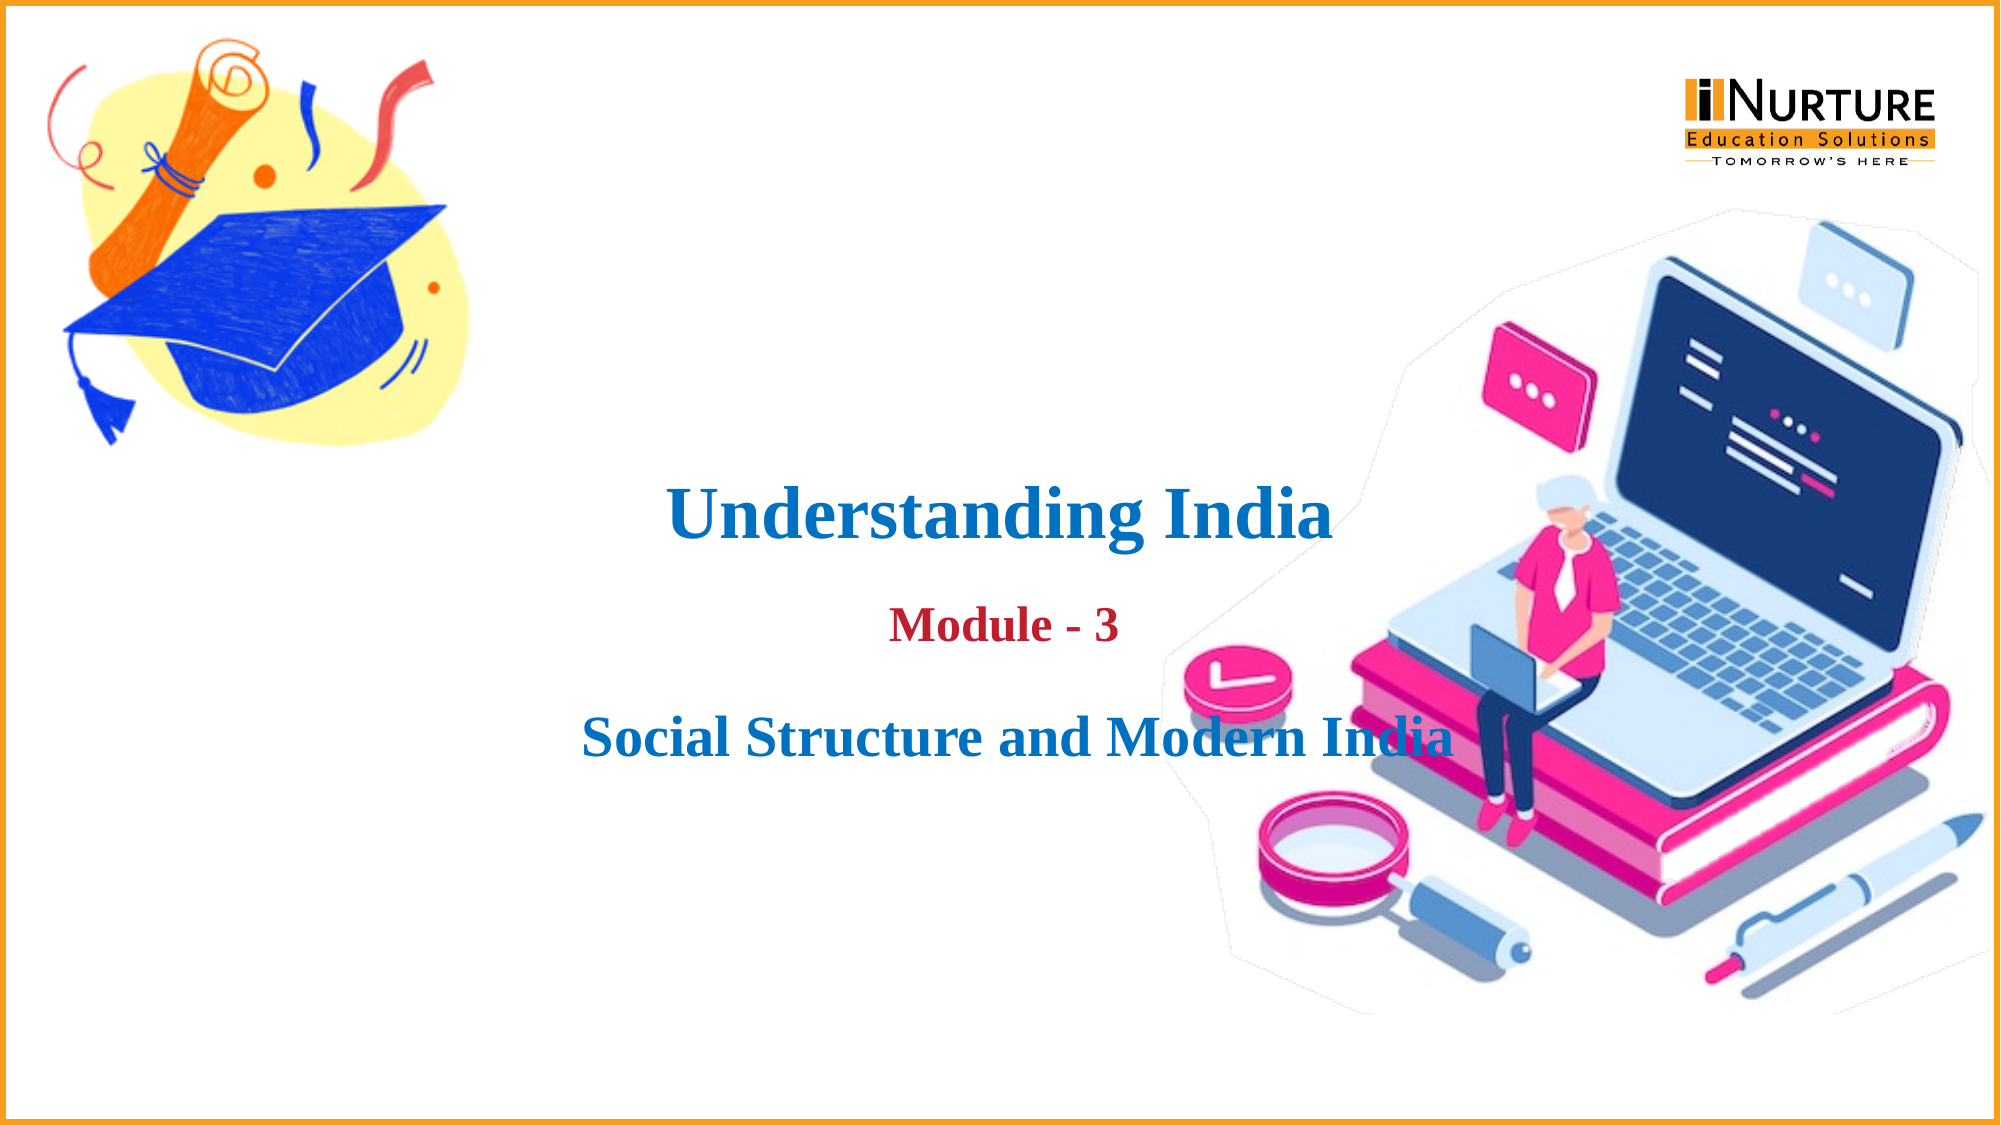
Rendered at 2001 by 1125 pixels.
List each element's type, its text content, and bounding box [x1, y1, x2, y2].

picture [3, 0, 505, 502]
picture [805, 208, 1991, 1014]
subtitle Module - 3 [249, 590, 1750, 668]
list Social Structure and Modern India [249, 698, 1750, 827]
title Understanding India [249, 170, 1750, 563]
picture [1665, 57, 1960, 184]
